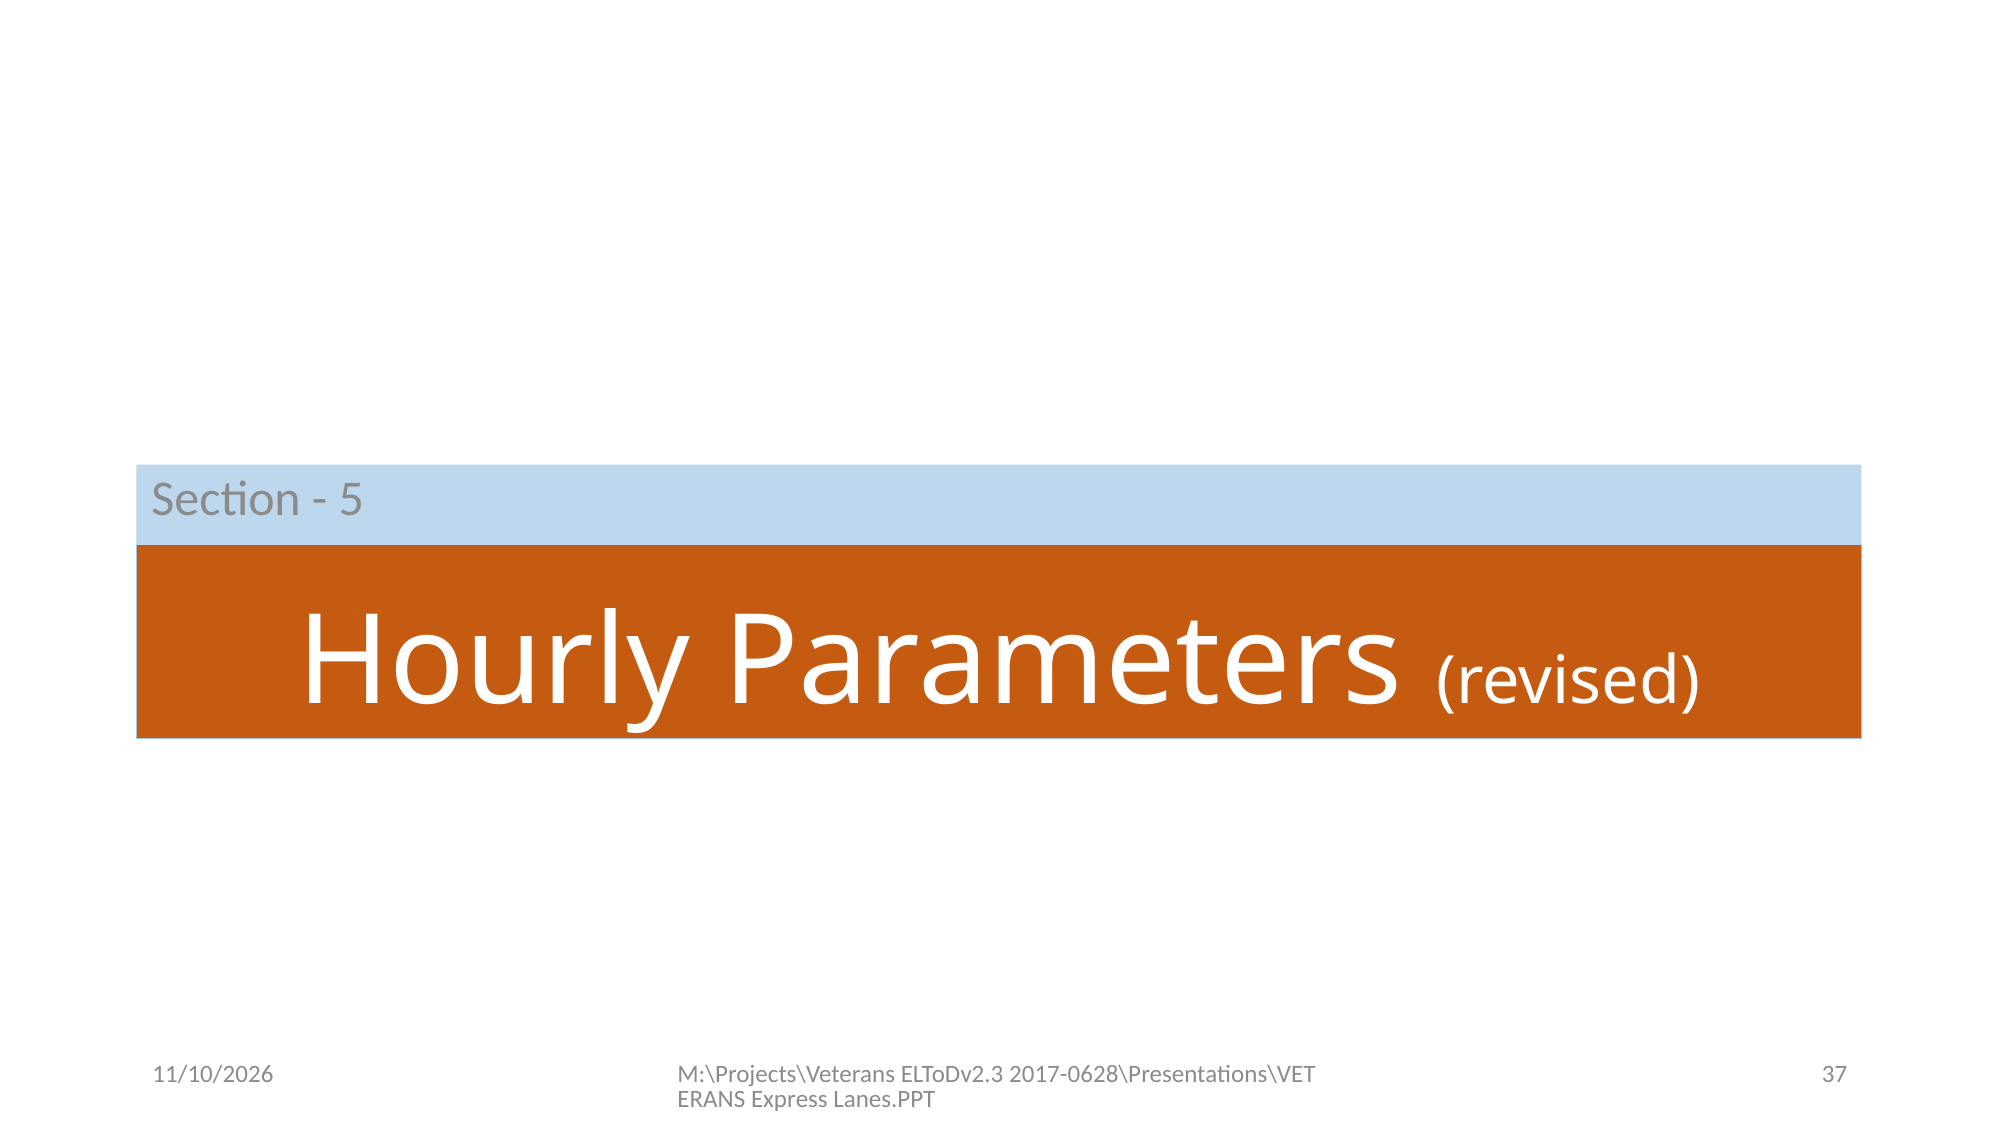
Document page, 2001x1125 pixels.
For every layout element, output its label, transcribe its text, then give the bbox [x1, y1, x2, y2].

footer M:\Projects\Veterans ELToDv2.3 2017-0628\Presentations\VETERANS Express Lanes.PPT [662, 1042, 1338, 1103]
list Section - 5 [136, 464, 1862, 545]
slide_number 37 [1412, 1042, 1863, 1103]
title Hourly Parameters (revised) [136, 545, 1862, 739]
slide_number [137, 1042, 588, 1103]
